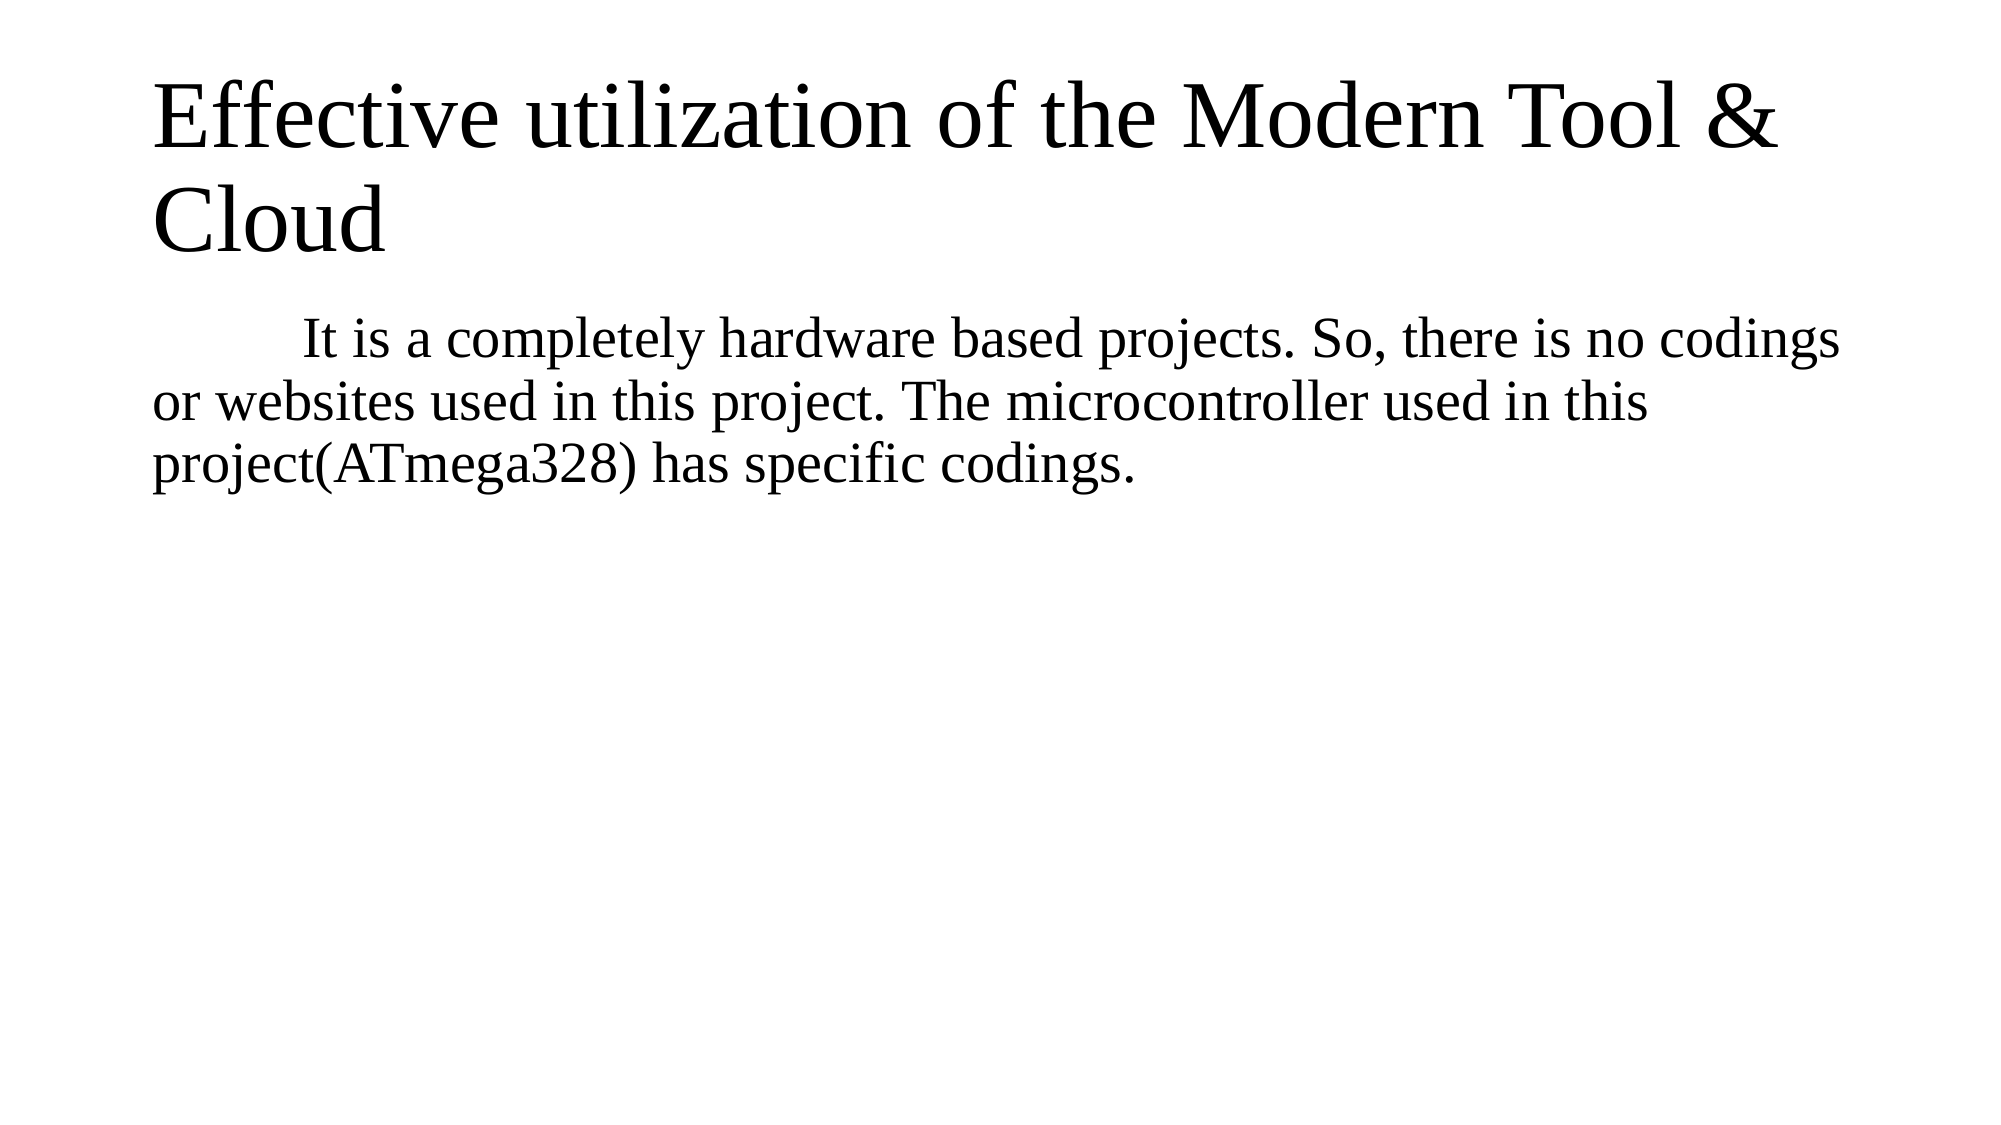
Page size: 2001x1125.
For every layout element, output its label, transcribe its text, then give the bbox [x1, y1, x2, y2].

list It is a completely hardware based projects. So, there is no codings or websites used in this project. The microcontroller used in this project(ATmega328) has specific codings. [137, 299, 1863, 1014]
title Effective utilization of the Modern Tool & Cloud [137, 59, 1863, 278]
